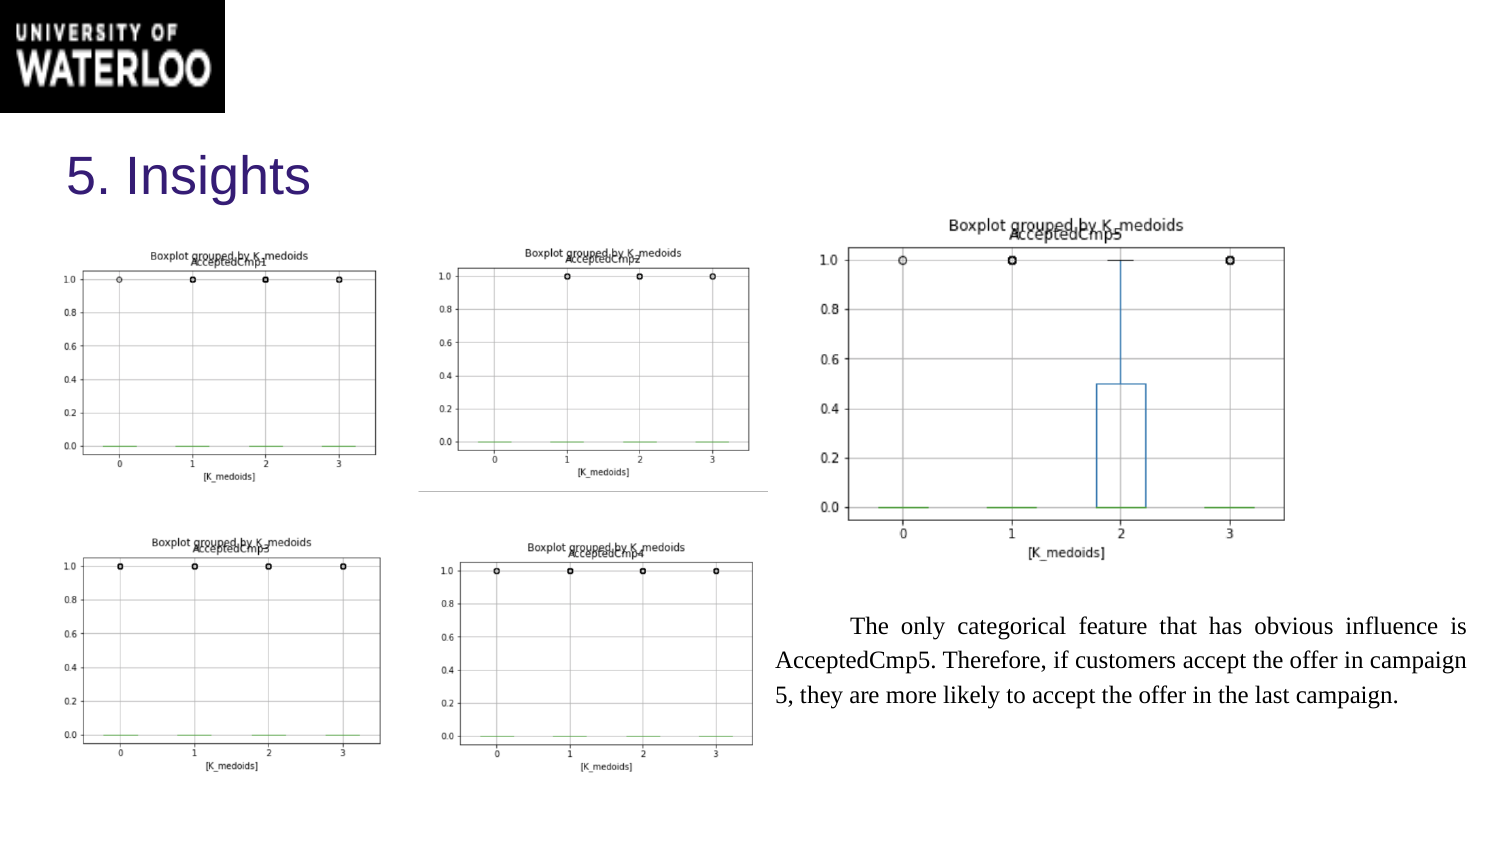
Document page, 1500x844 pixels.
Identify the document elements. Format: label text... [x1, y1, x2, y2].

picture [50, 235, 768, 791]
picture [0, 0, 226, 113]
picture [784, 205, 1316, 576]
list The only categorical feature that has obvious influence is AcceptedCmp5. Therefore, if customers accept the offer in campaign 5, they are more likely to accept the offer in the last campaign. [760, 589, 1483, 844]
title 5. Insights [51, 125, 1449, 214]
